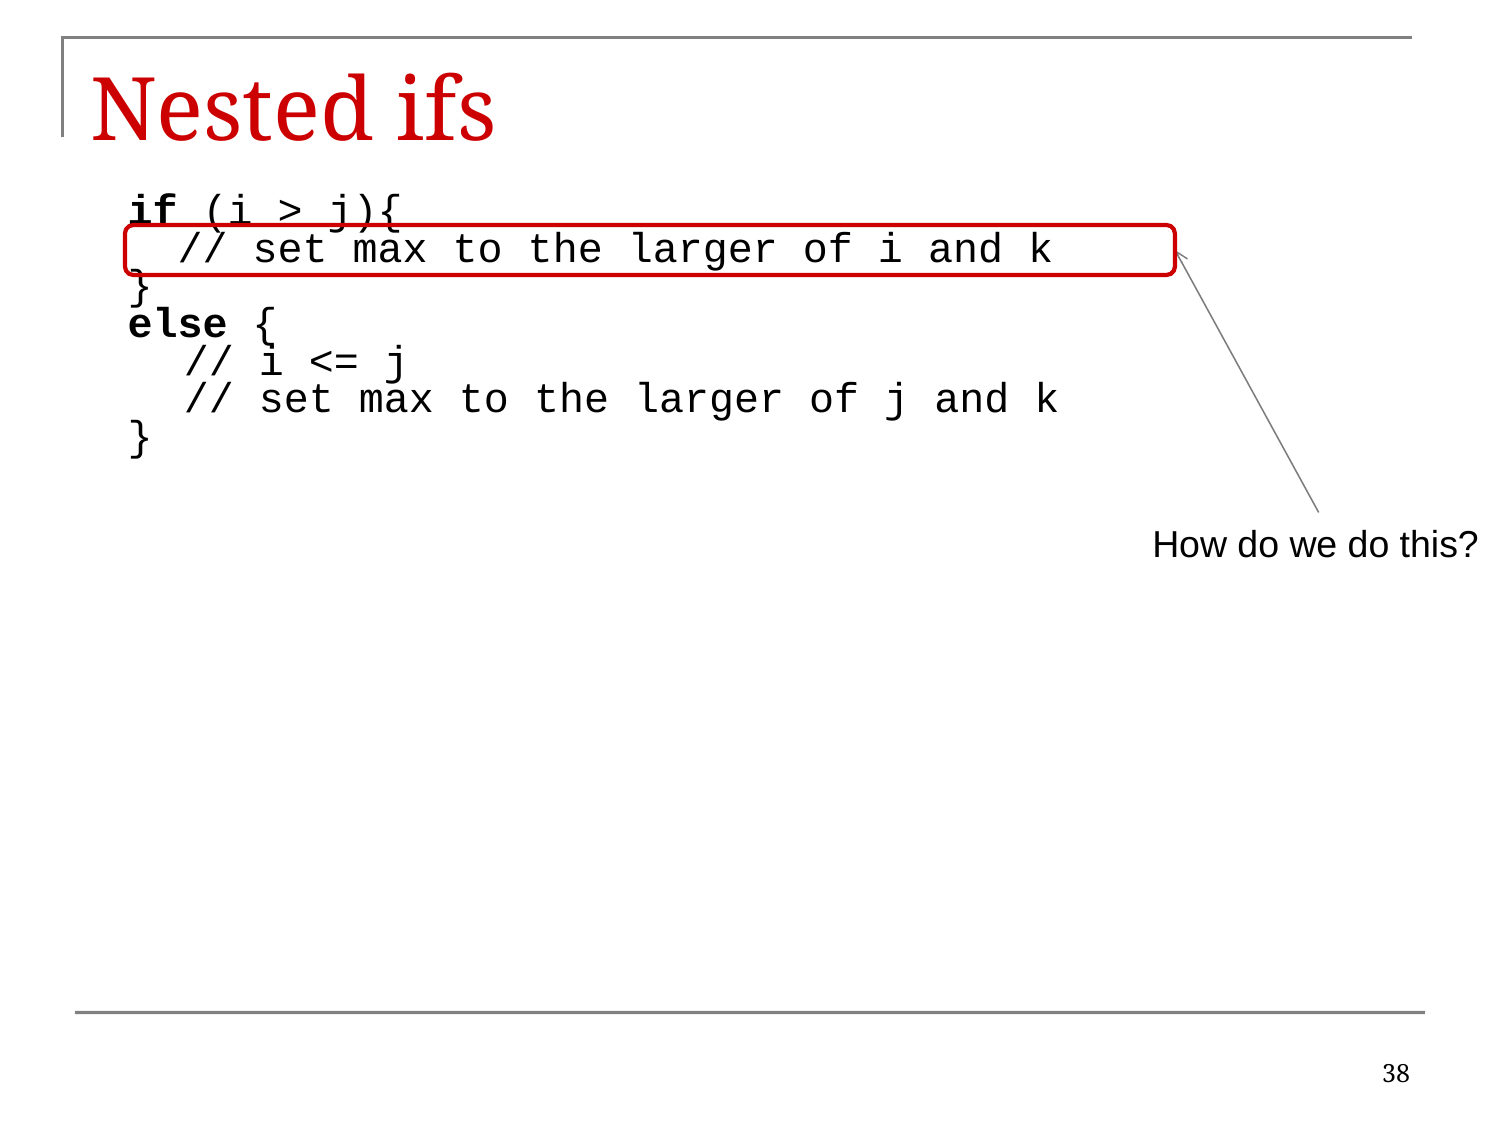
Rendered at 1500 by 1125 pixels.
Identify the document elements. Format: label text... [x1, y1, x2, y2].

text_box How do we do this? [1137, 512, 1500, 573]
slide_number 38 [1074, 1023, 1426, 1100]
text_box [122, 222, 1178, 278]
title Nested ifs [74, 45, 1426, 233]
list if (i > j){ // set max to the larger of i and k } else { // i <= j // set max to the larger of j and k } [112, 187, 1176, 1038]
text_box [1174, 249, 1319, 513]
